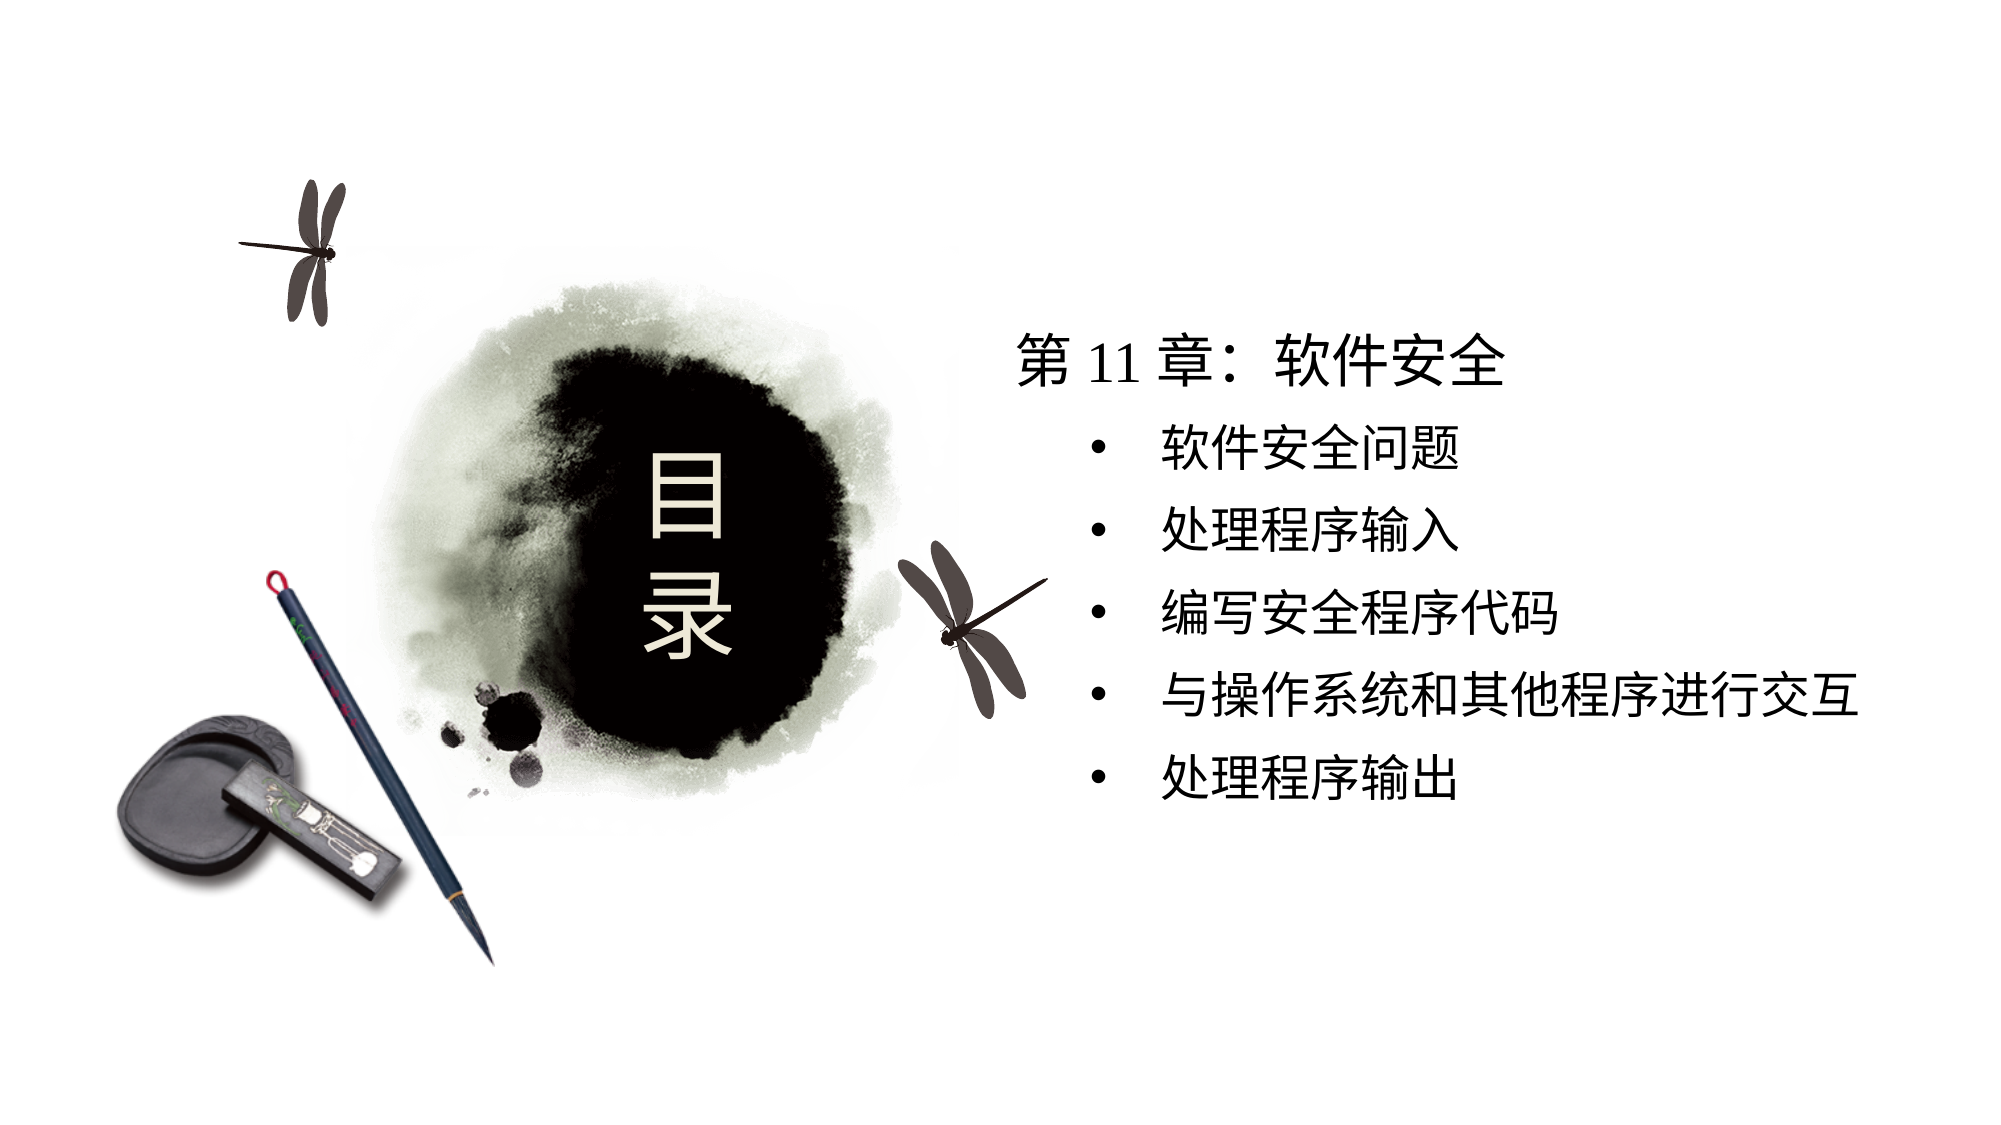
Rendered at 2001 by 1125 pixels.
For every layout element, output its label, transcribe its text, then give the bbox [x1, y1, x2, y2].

text_box 第11章：软件安全 软件安全问题 处理程序输入 编写安全程序代码 与操作系统和其他程序进行交互 处理程序输出 [999, 281, 1999, 896]
picture [112, 198, 1086, 967]
